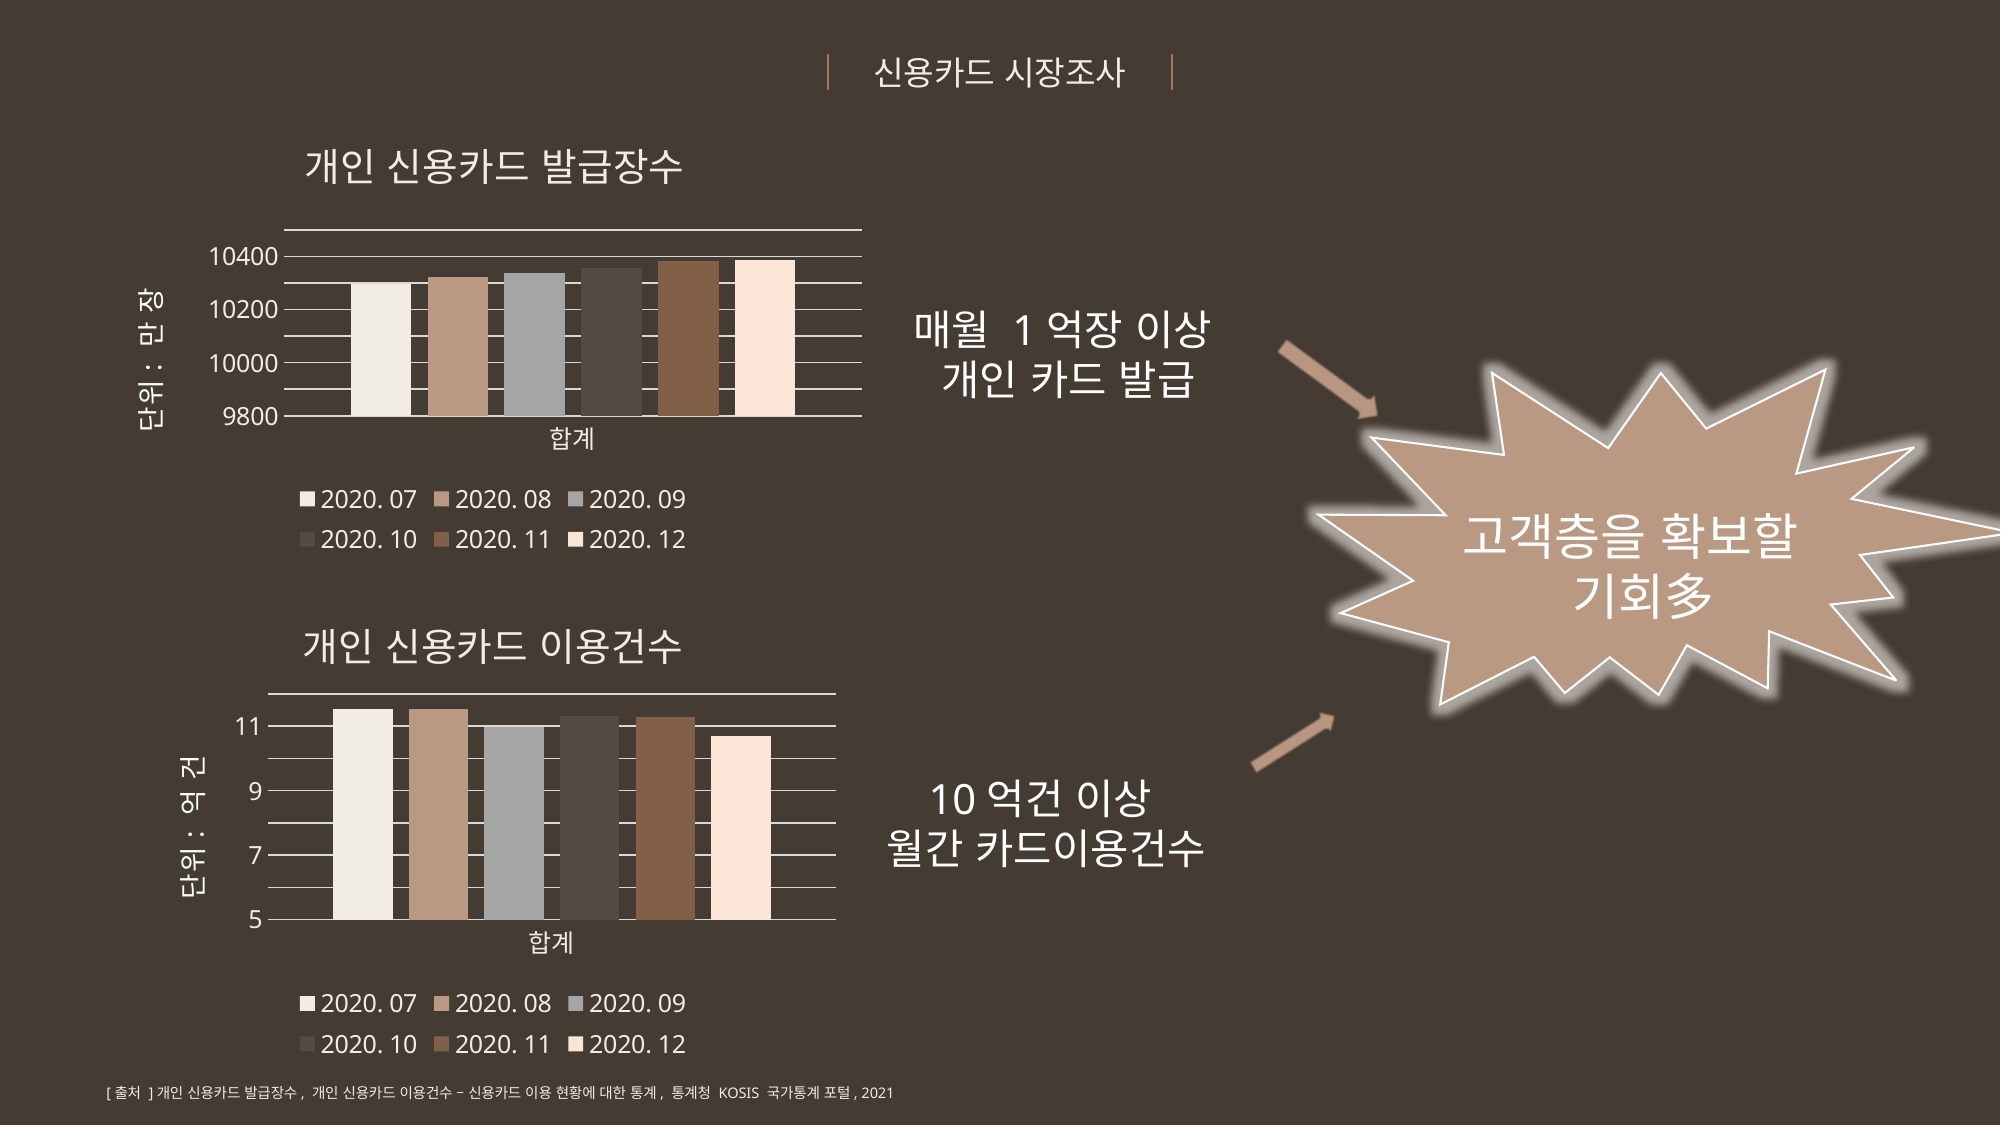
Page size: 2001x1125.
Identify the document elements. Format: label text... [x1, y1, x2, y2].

text_box 10억건 이상 월간 카드이용건수 [851, 765, 1547, 881]
text_box 고객층을 확보할 기회多 [1130, 498, 2000, 634]
text_box [1279, 341, 1377, 418]
text_box [1773, 634, 1898, 682]
text_box 신용카드 시장조사 [858, 44, 1142, 100]
text_box [1251, 714, 1334, 772]
chart [108, 124, 878, 563]
text_box [1414, 634, 1771, 707]
chart [135, 587, 851, 1068]
text_box [1368, 367, 1915, 498]
text_box 매월 1억장 이상 개인 카드 발급 [878, 296, 1467, 412]
text_box [출처 ]개인 신용카드 발급장수, 개인 신용카드 이용건수 – 신용카드 이용 현황에 대한 통계, 통계청 KOSIS 국가통계 포털, 2021 [91, 1076, 910, 1110]
